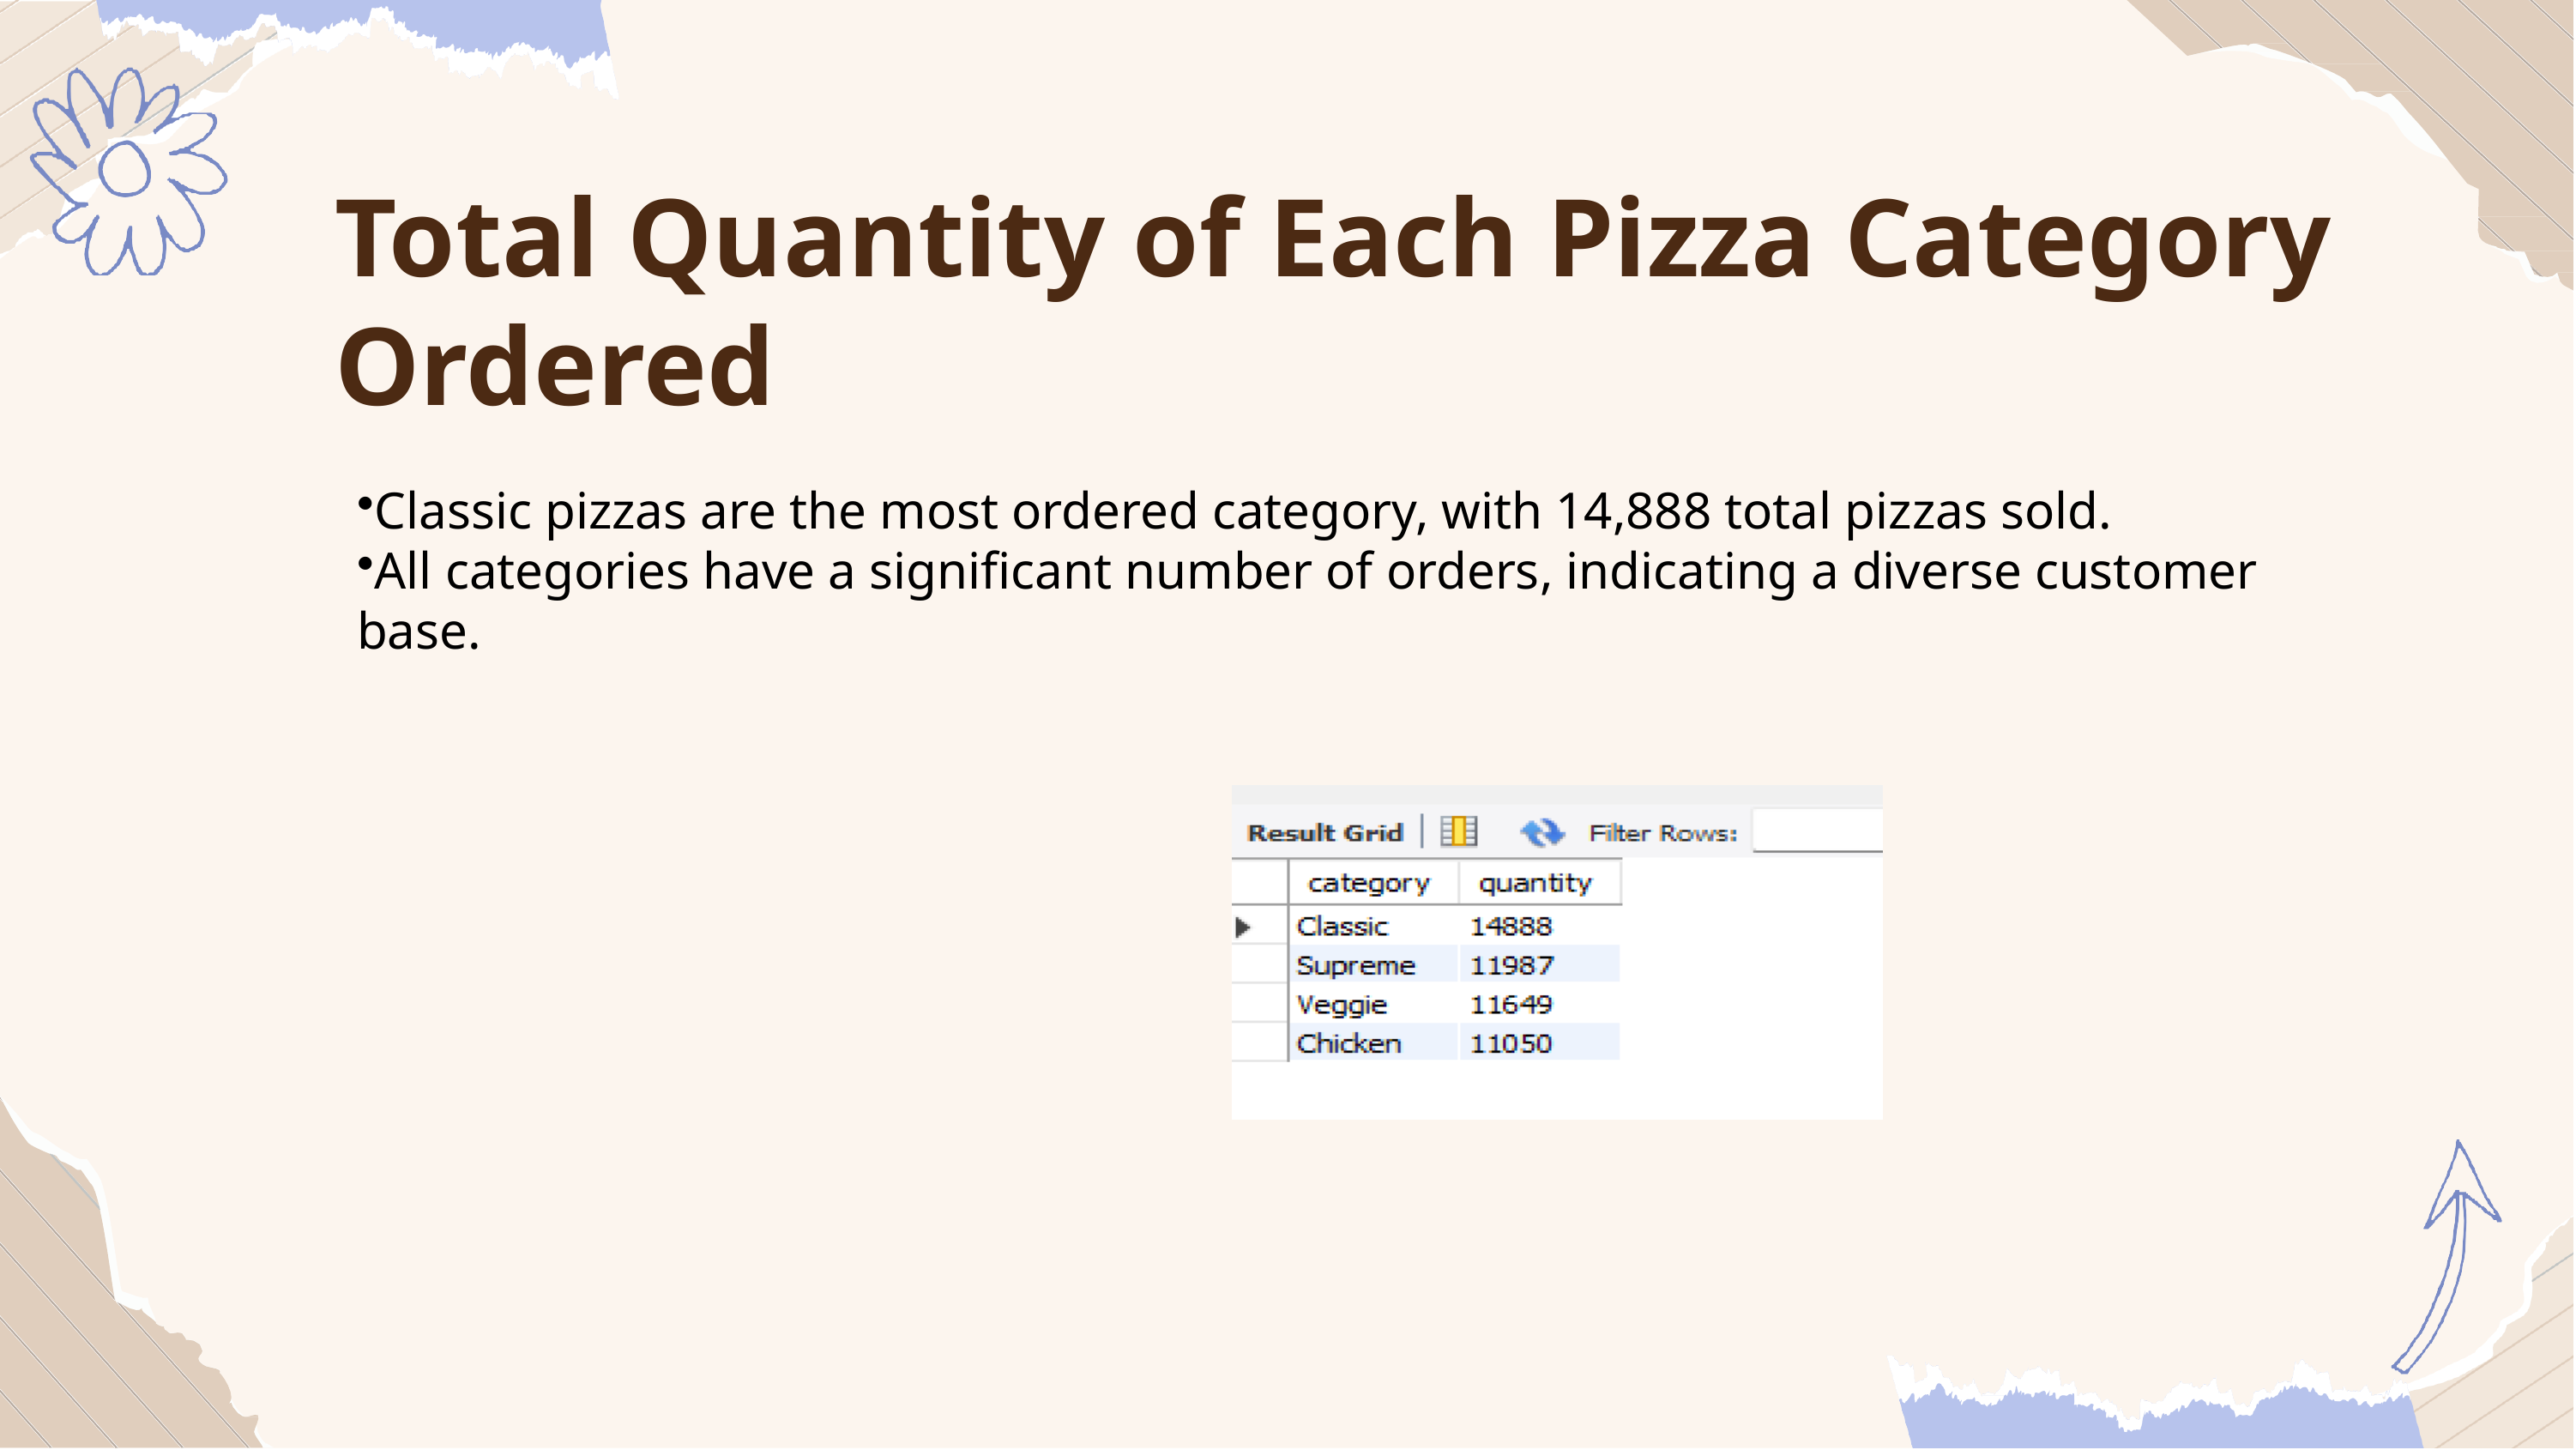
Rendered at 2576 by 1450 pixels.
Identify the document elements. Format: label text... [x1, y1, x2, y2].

picture [0, 0, 619, 276]
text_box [2127, 0, 2574, 293]
text_box Classic pizzas are the most ordered category, with 14,888 total pizzas sold. All categories have a significant number of orders, indicating a diverse customer base. [343, 472, 2351, 666]
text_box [0, 1095, 275, 1448]
picture [1232, 784, 1883, 1120]
title Total Quantity of Each Pizza Category Ordered [224, 167, 2351, 427]
picture [1886, 1139, 2574, 1448]
